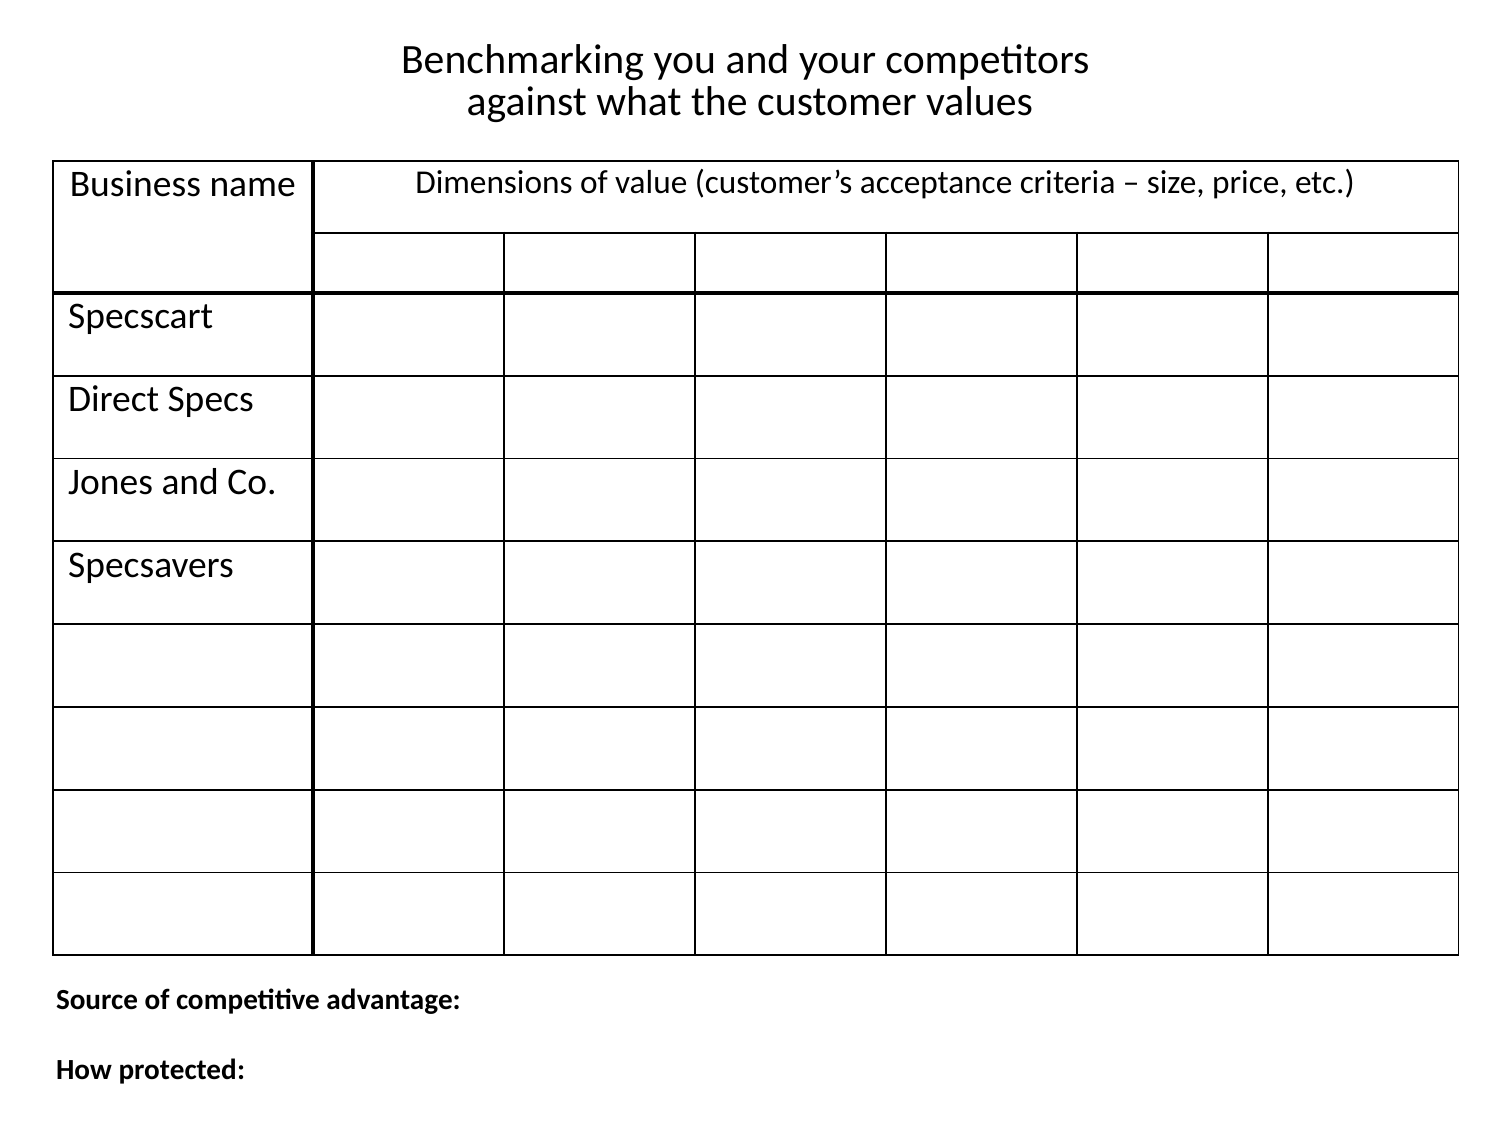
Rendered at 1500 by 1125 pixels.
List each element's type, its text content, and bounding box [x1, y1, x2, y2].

table_cell [1078, 295, 1267, 375]
table_cell [1269, 625, 1458, 706]
table_cell [887, 459, 1076, 540]
table_cell [1078, 377, 1267, 458]
table_cell [1269, 234, 1458, 291]
table_cell [315, 873, 503, 954]
table_cell [1078, 625, 1267, 706]
table_cell Specscart [54, 295, 311, 375]
table_cell [696, 542, 885, 623]
table_cell [1078, 234, 1267, 291]
table_cell [54, 791, 311, 872]
table_cell Jones and Co. [54, 459, 311, 540]
table_cell [887, 625, 1076, 706]
table_cell [696, 377, 885, 458]
table_cell [1269, 791, 1458, 872]
table_cell [1078, 542, 1267, 623]
table_cell [696, 873, 885, 954]
title Benchmarking you and your competitors against what the customer values [0, 31, 1500, 138]
table_cell [696, 791, 885, 872]
table_cell [696, 708, 885, 789]
table_cell [315, 459, 503, 540]
table_cell [887, 542, 1076, 623]
table_cell [505, 708, 694, 789]
table_cell [505, 791, 694, 872]
table_cell [1269, 377, 1458, 458]
table_cell [315, 234, 503, 291]
table_cell [54, 708, 311, 789]
table_cell [505, 234, 694, 291]
table_cell [887, 295, 1076, 375]
table_cell [505, 873, 694, 954]
table_cell [1269, 708, 1458, 789]
table_cell [54, 873, 311, 954]
table_cell [505, 542, 694, 623]
table_cell [505, 459, 694, 540]
table_cell [1078, 708, 1267, 789]
table_cell [315, 542, 503, 623]
table_cell [1269, 542, 1458, 623]
table_cell [696, 459, 885, 540]
table_cell [315, 791, 503, 872]
table_cell Specsavers [54, 542, 311, 623]
table_cell [315, 295, 503, 375]
table_header Business name [54, 162, 311, 291]
table_header Dimensions of value (customer’s acceptance criteria – size, price, etc.) [315, 162, 1458, 232]
table_cell [696, 295, 885, 375]
table_cell [1078, 873, 1267, 954]
table_cell [887, 708, 1076, 789]
text_box Source of competitive advantage: How protected: [41, 972, 745, 1093]
table_cell [887, 234, 1076, 291]
table_cell [315, 625, 503, 706]
table_cell [887, 791, 1076, 872]
table_cell [1269, 459, 1458, 540]
table_cell [696, 625, 885, 706]
table_cell [887, 873, 1076, 954]
table_cell [1269, 295, 1458, 375]
table_cell [505, 625, 694, 706]
table_cell [315, 377, 503, 458]
table_cell [505, 295, 694, 375]
table_cell [1078, 791, 1267, 872]
table_cell [1078, 459, 1267, 540]
table_cell [696, 234, 885, 291]
table_cell Direct Specs [54, 377, 311, 458]
table_cell [54, 625, 311, 706]
table_cell [1269, 873, 1458, 954]
table_cell [315, 708, 503, 789]
table_cell [887, 377, 1076, 458]
table_cell [505, 377, 694, 458]
